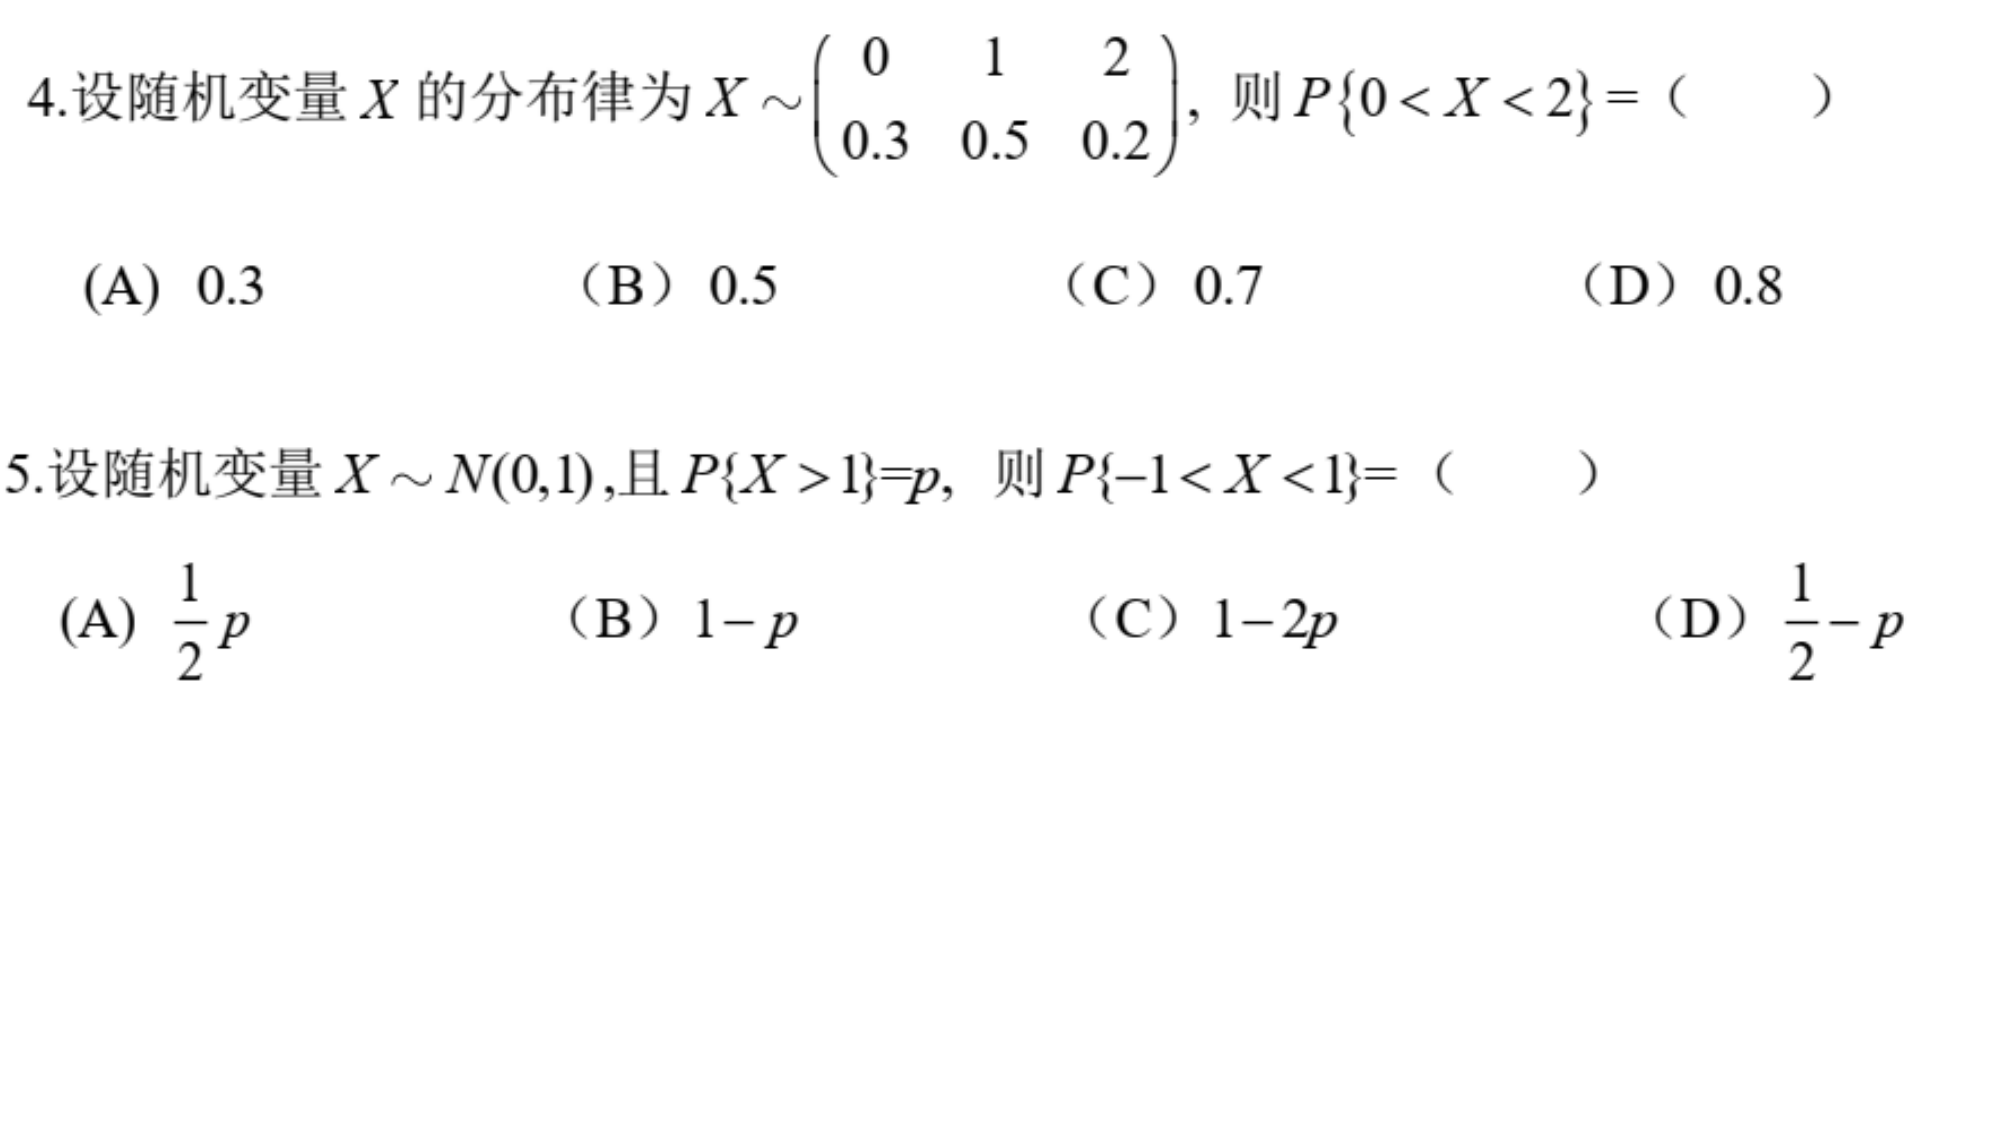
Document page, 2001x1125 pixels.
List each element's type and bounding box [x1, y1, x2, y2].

picture [19, 0, 1871, 358]
picture [0, 428, 1958, 701]
